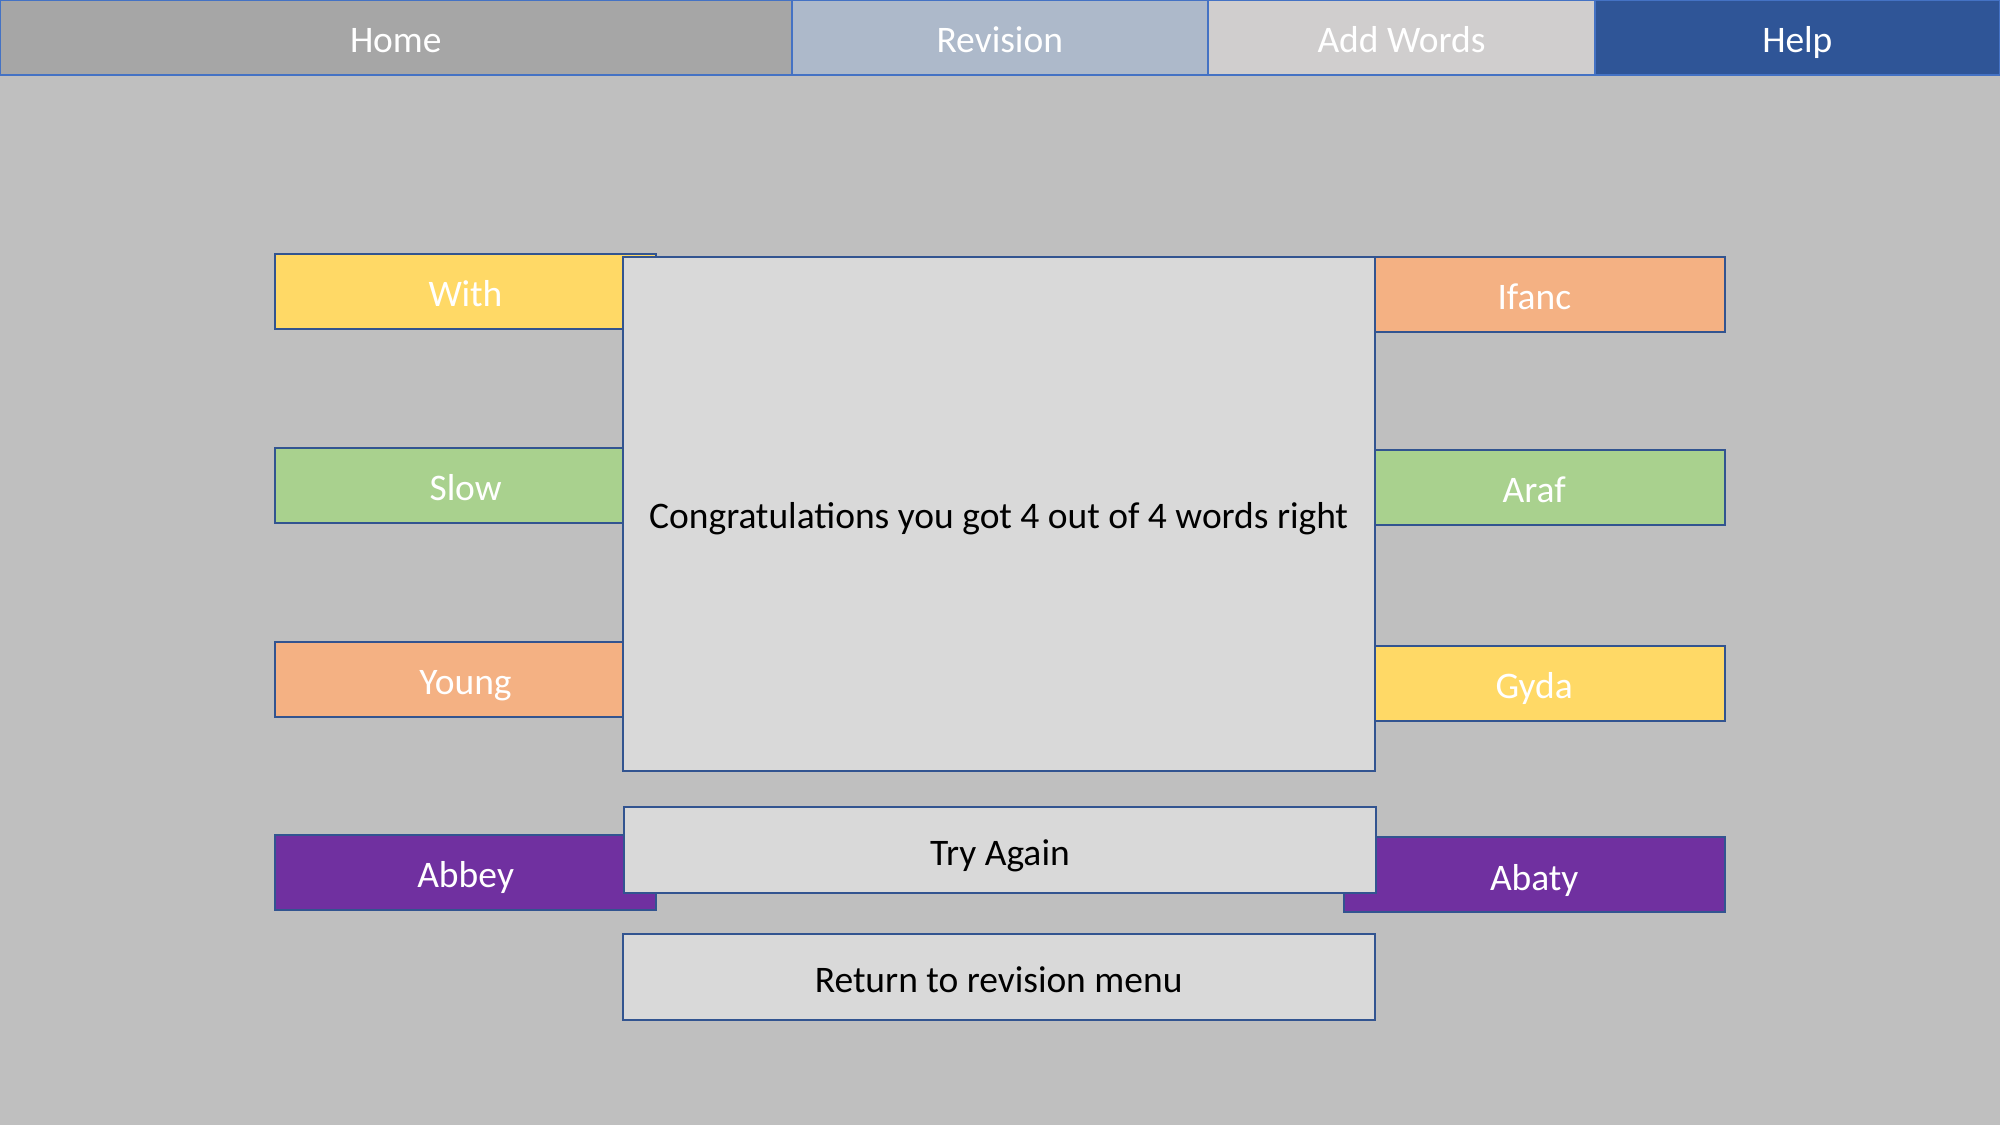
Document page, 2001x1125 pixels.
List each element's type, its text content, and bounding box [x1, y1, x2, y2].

text_box Gyda [1376, 645, 1726, 722]
text_box Abbey [274, 834, 657, 911]
text_box Abaty [1343, 836, 1726, 913]
text_box Return to revision menu [622, 933, 1376, 1021]
text_box With [274, 253, 657, 330]
text_box Home [0, 0, 791, 76]
text_box Araf [1376, 449, 1726, 526]
text_box Young [274, 641, 622, 718]
text_box Ifanc [1376, 256, 1726, 333]
text_box Help [1594, 0, 2000, 76]
text_box Try Again [623, 806, 1377, 894]
text_box Revision [791, 0, 1207, 76]
text_box Add Words [1207, 0, 1594, 76]
text_box Slow [274, 447, 622, 524]
text_box Congratulations you got 4 out of 4 words right [622, 256, 1376, 772]
